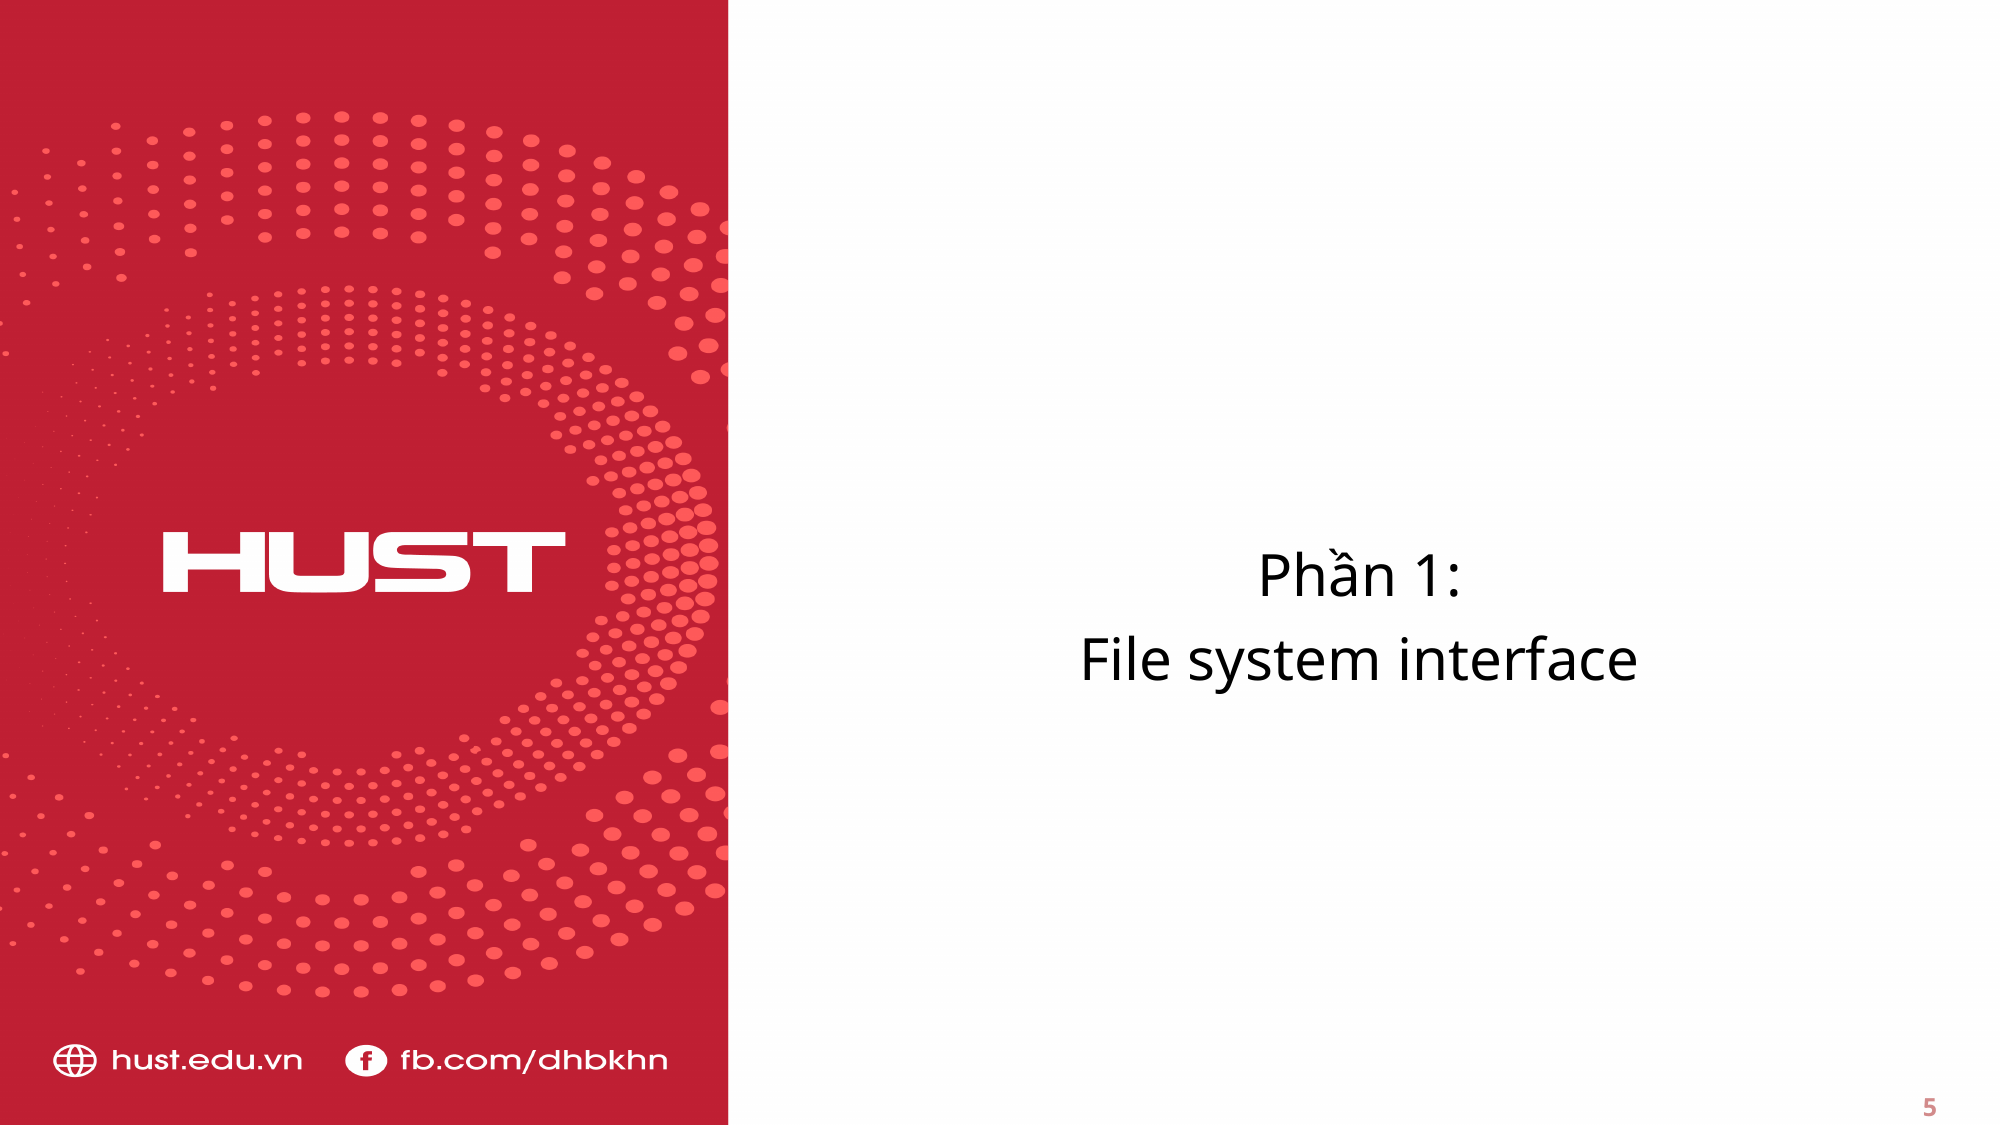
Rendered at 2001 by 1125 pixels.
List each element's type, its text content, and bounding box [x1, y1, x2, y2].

list Phần 1: File system interface [770, 165, 1949, 1073]
picture [0, 0, 2001, 1125]
slide_number 5 [1502, 1078, 1953, 1125]
